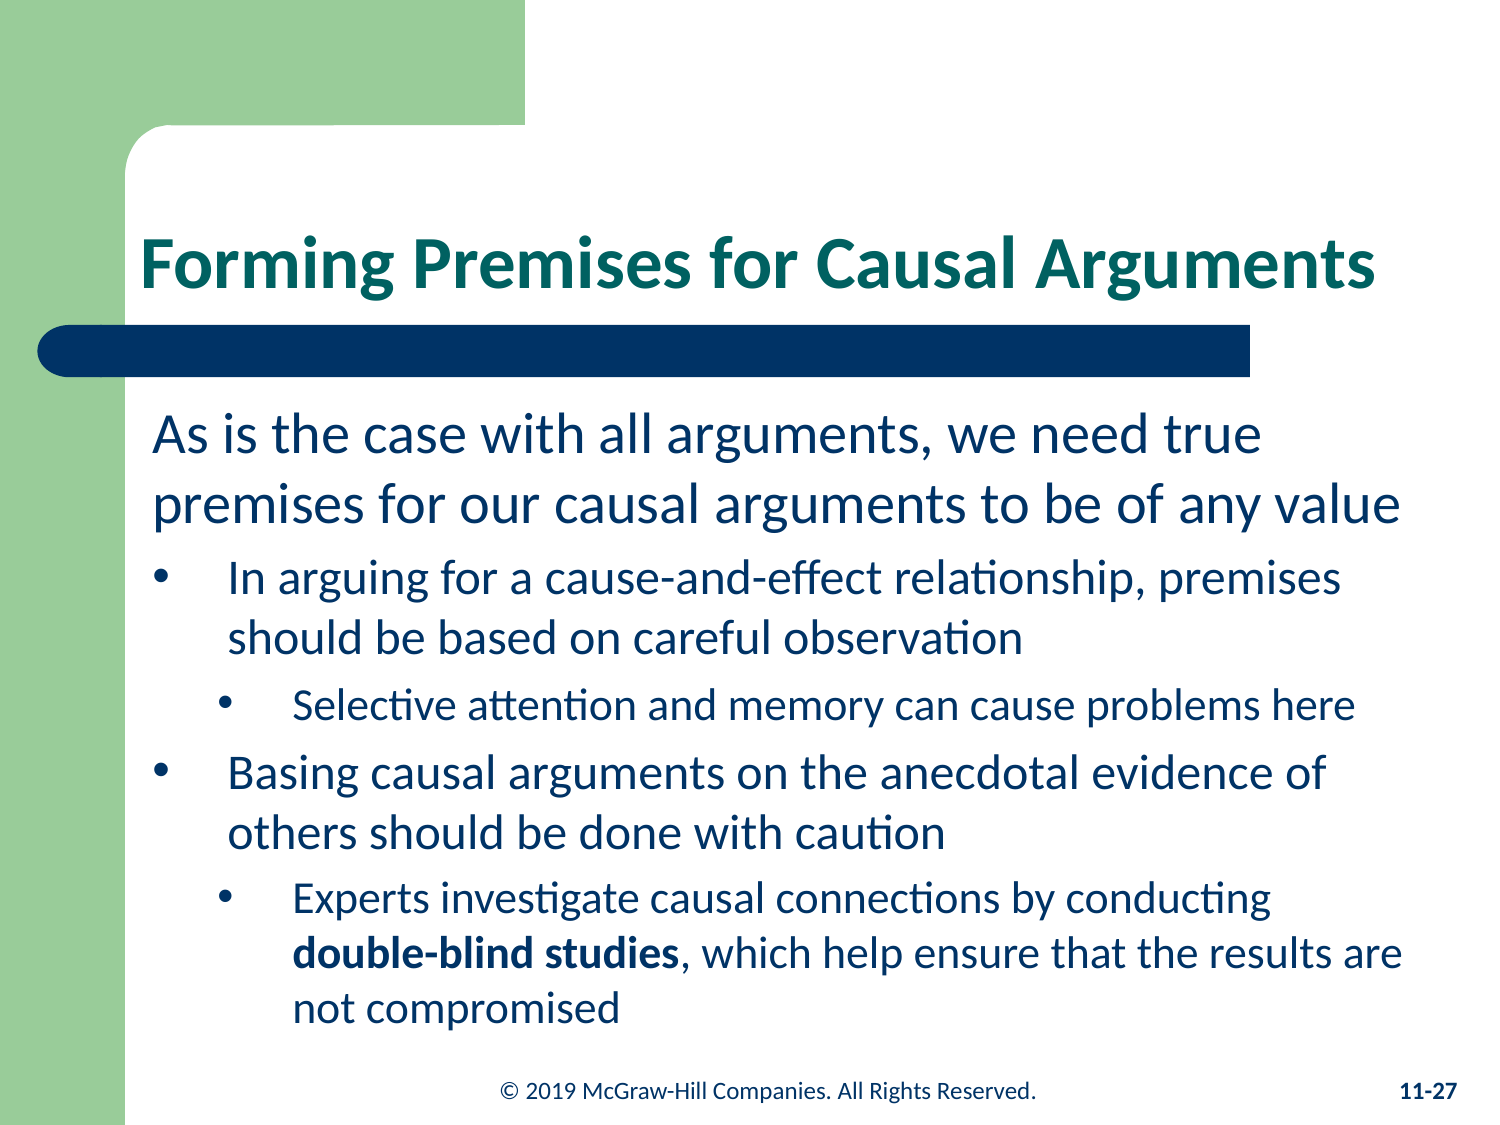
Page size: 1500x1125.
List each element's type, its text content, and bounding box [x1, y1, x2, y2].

list As is the case with all arguments, we need true premises for our causal arguments to be of any value In arguing for a cause-and-effect relationship, premises should be based on careful observation Selective attention and memory can cause problems here Basing causal arguments on the anecdotal evidence of others should be done with caution Experts investigate causal connections by conducting double-blind studies, which help ensure that the results are not compromised [137, 387, 1438, 999]
title Forming Premises for Causal Arguments [125, 125, 1425, 313]
